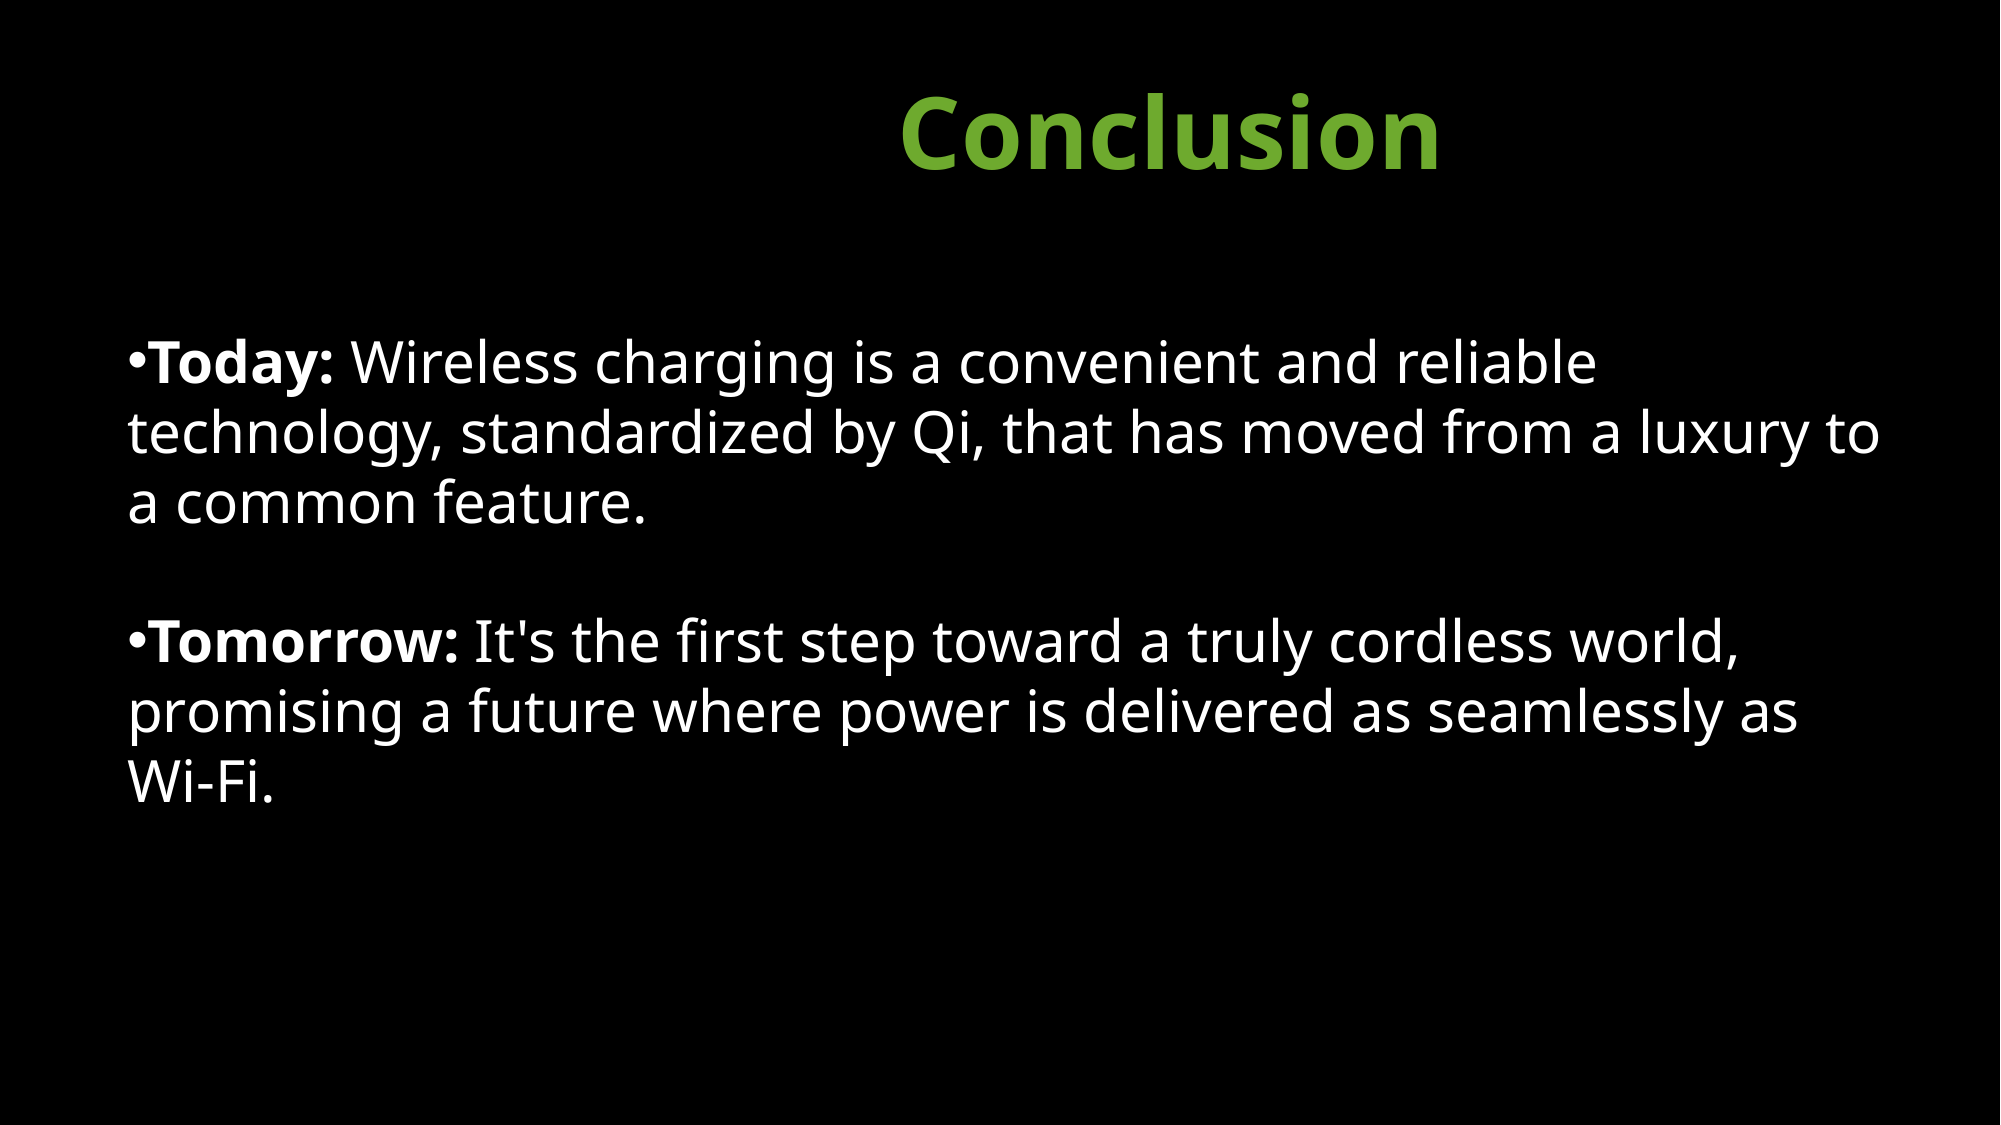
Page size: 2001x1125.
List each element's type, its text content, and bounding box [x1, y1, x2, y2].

text_box Conclusion Today: Wireless charging is a convenient and reliable technology, standardized by Qi, that has moved from a luxury to a common feature. Tomorrow: It's the first step toward a truly cordless world, promising a future where power is delivered as seamlessly as Wi-Fi. [112, 62, 1900, 867]
